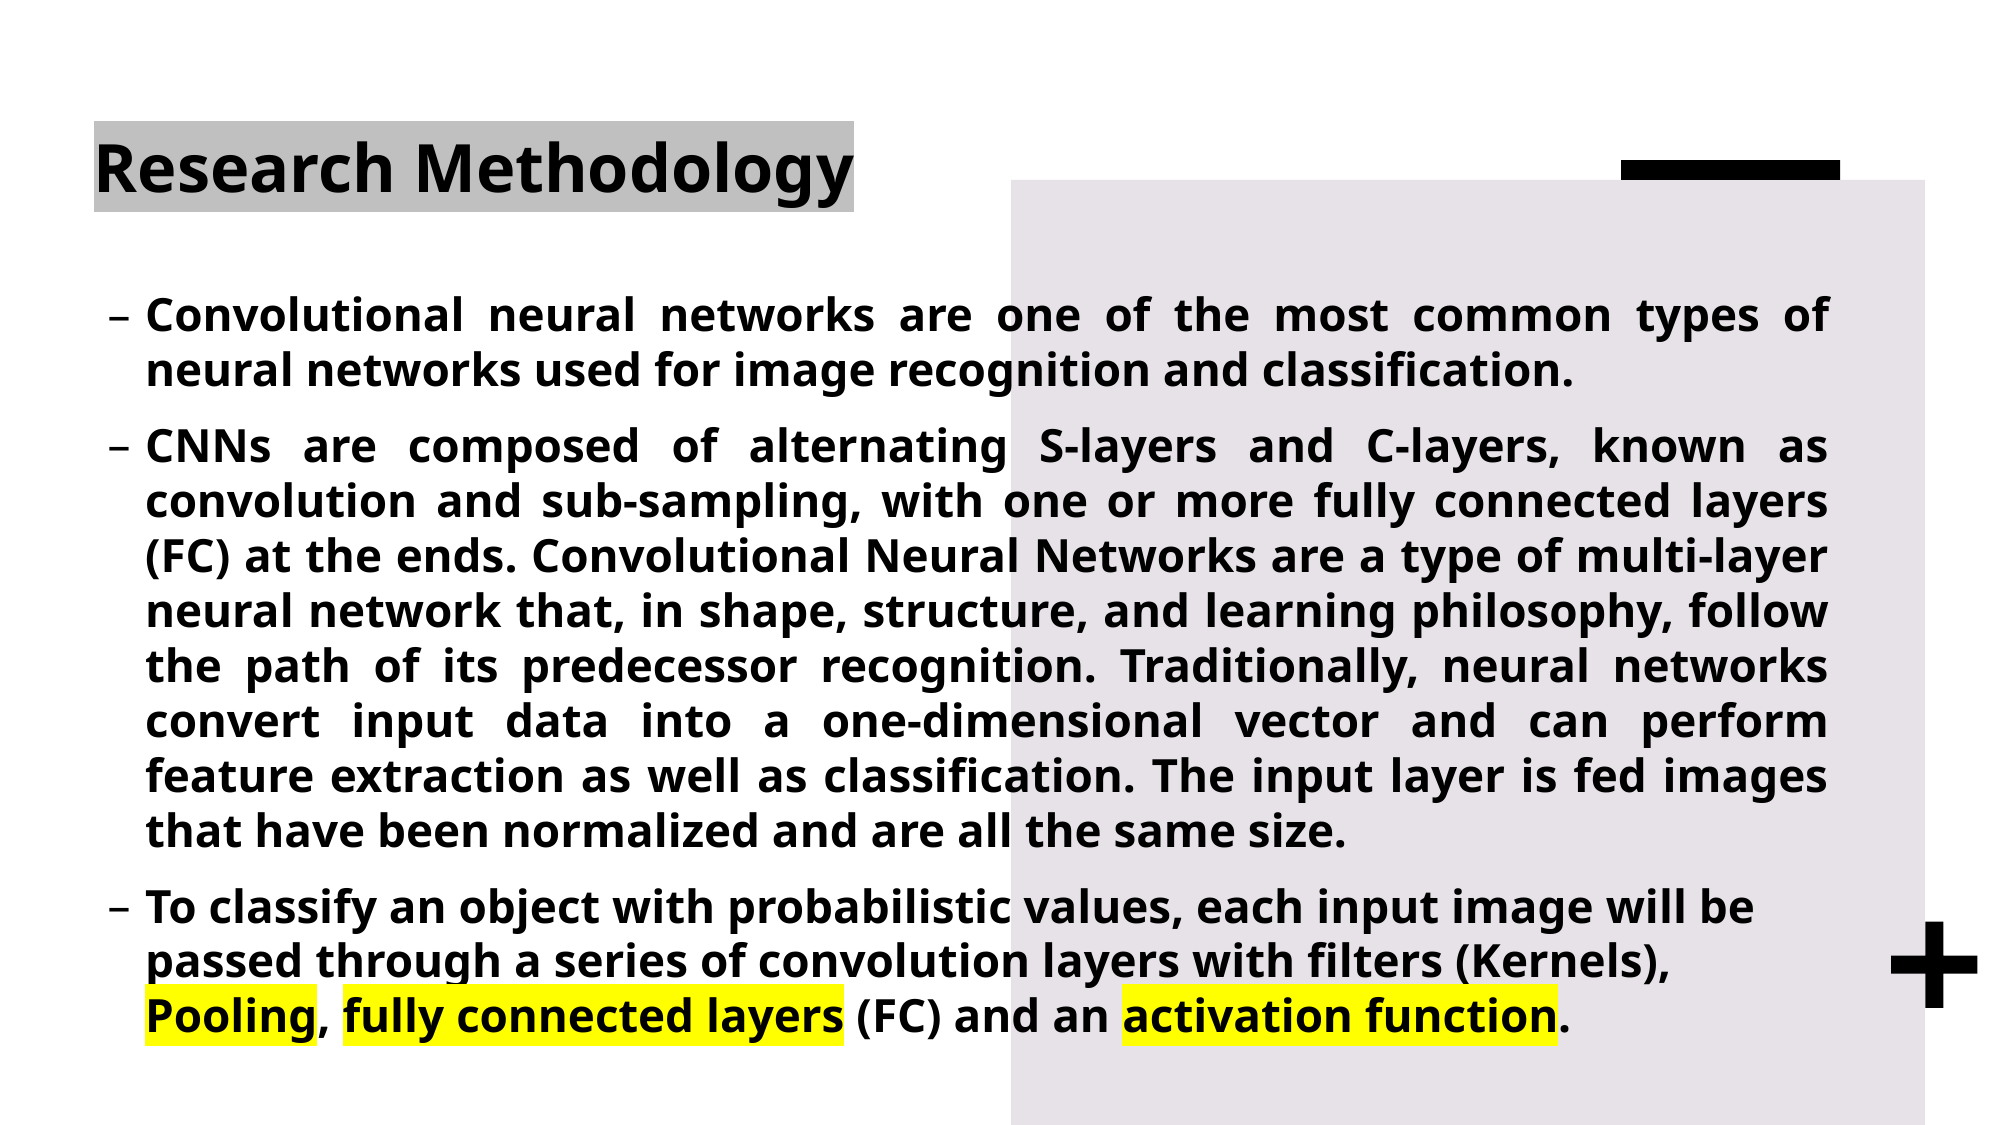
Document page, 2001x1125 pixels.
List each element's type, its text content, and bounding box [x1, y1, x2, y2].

title Research Methodology [78, 118, 1000, 263]
list Convolutional neural networks are one of the most common types of neural networks used for image recognition and classification. CNNs are composed of alternating S-layers and C-layers, known as convolution and sub-sampling, with one or more fully connected layers (FC) at the ends. Convolutional Neural Networks are a type of multi-layer neural network that, in shape, structure, and learning philosophy, follow the path of its predecessor recognition. Traditionally, neural networks convert input data into a one-dimensional vector and can perform feature extraction as well as classification. The input layer is fed images that have been normalized and are all the same size. To classify an object with probabilistic values, each input image will be passed through a series of convolution layers with filters (Kernels), Pooling, fully connected layers (FC) and an activation function. [92, 278, 1845, 1037]
